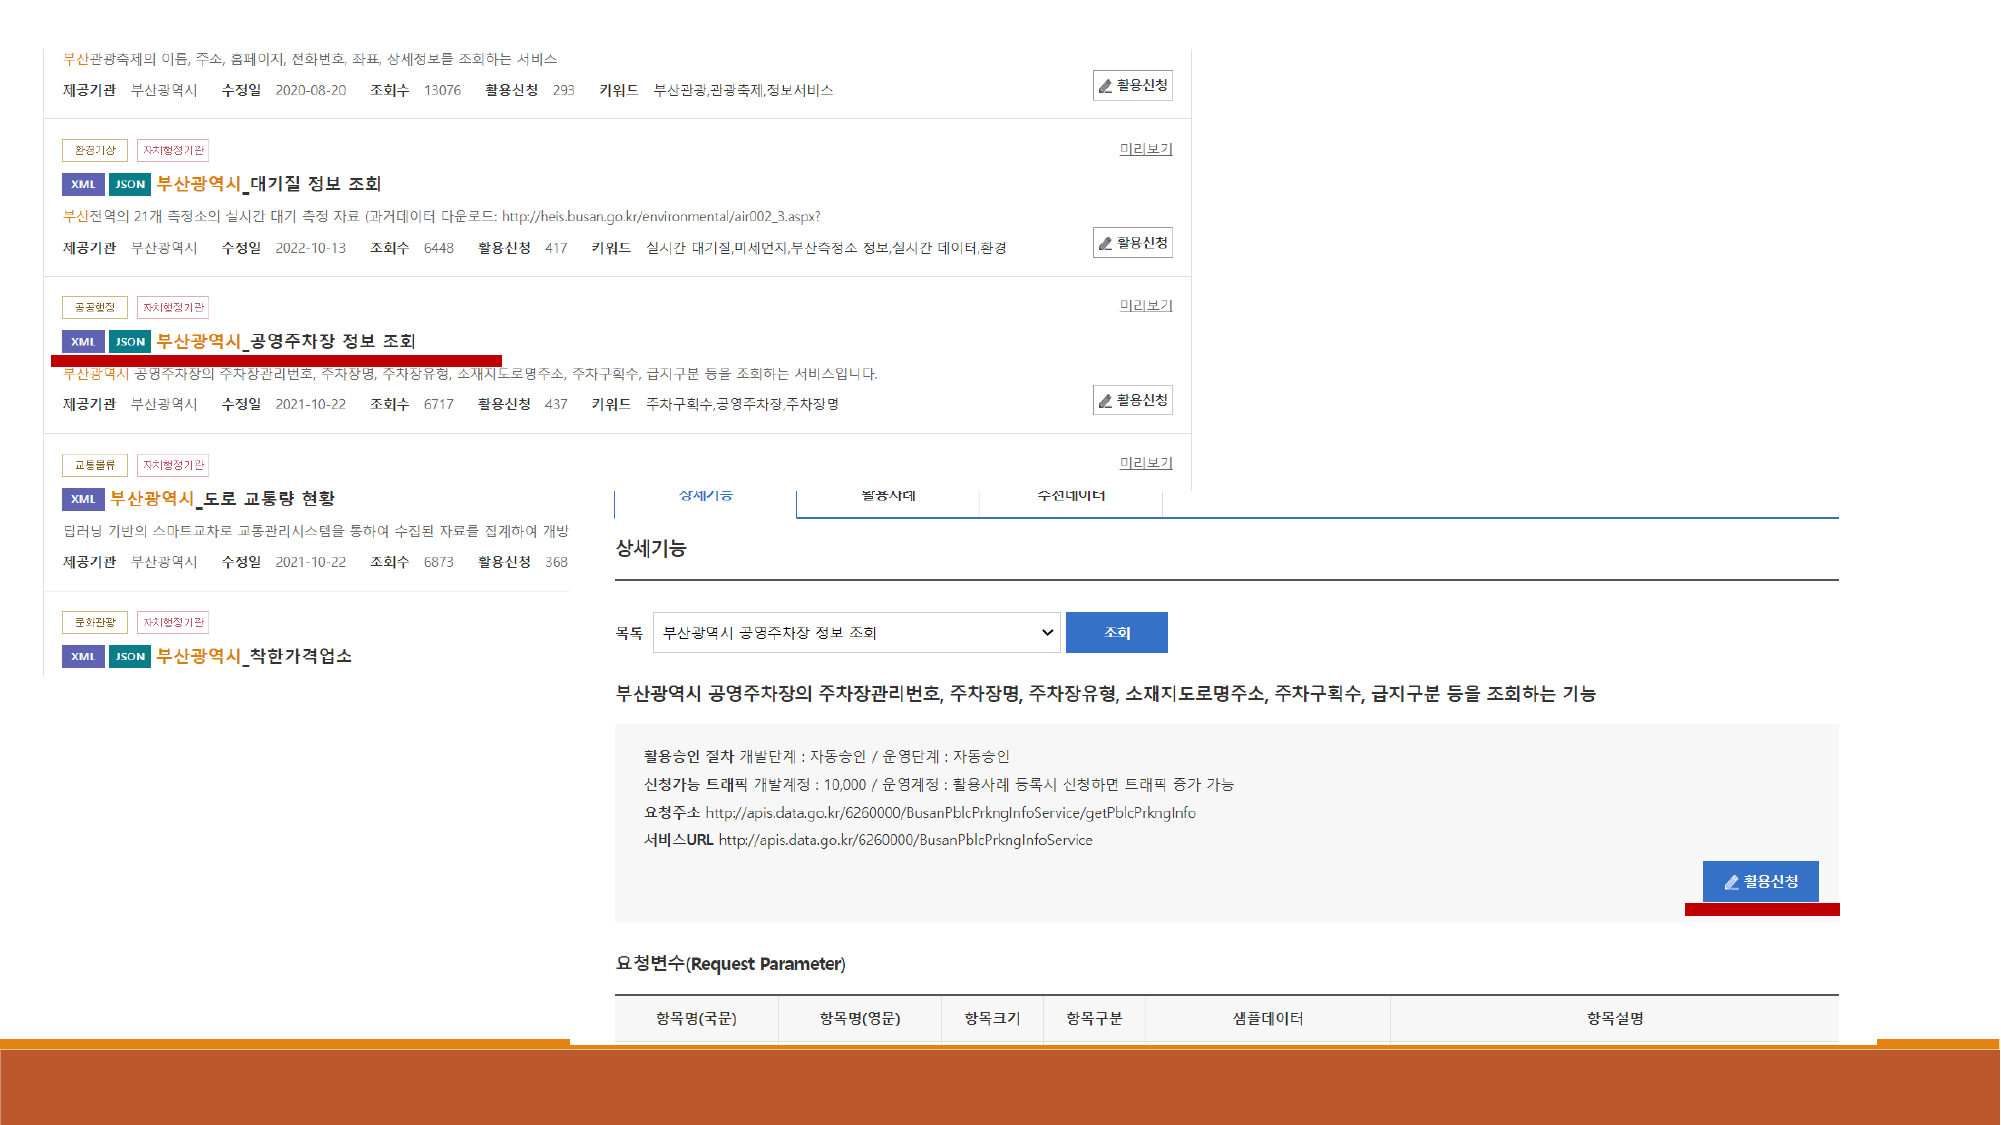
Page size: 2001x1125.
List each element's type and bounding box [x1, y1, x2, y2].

picture [13, 48, 1877, 1046]
